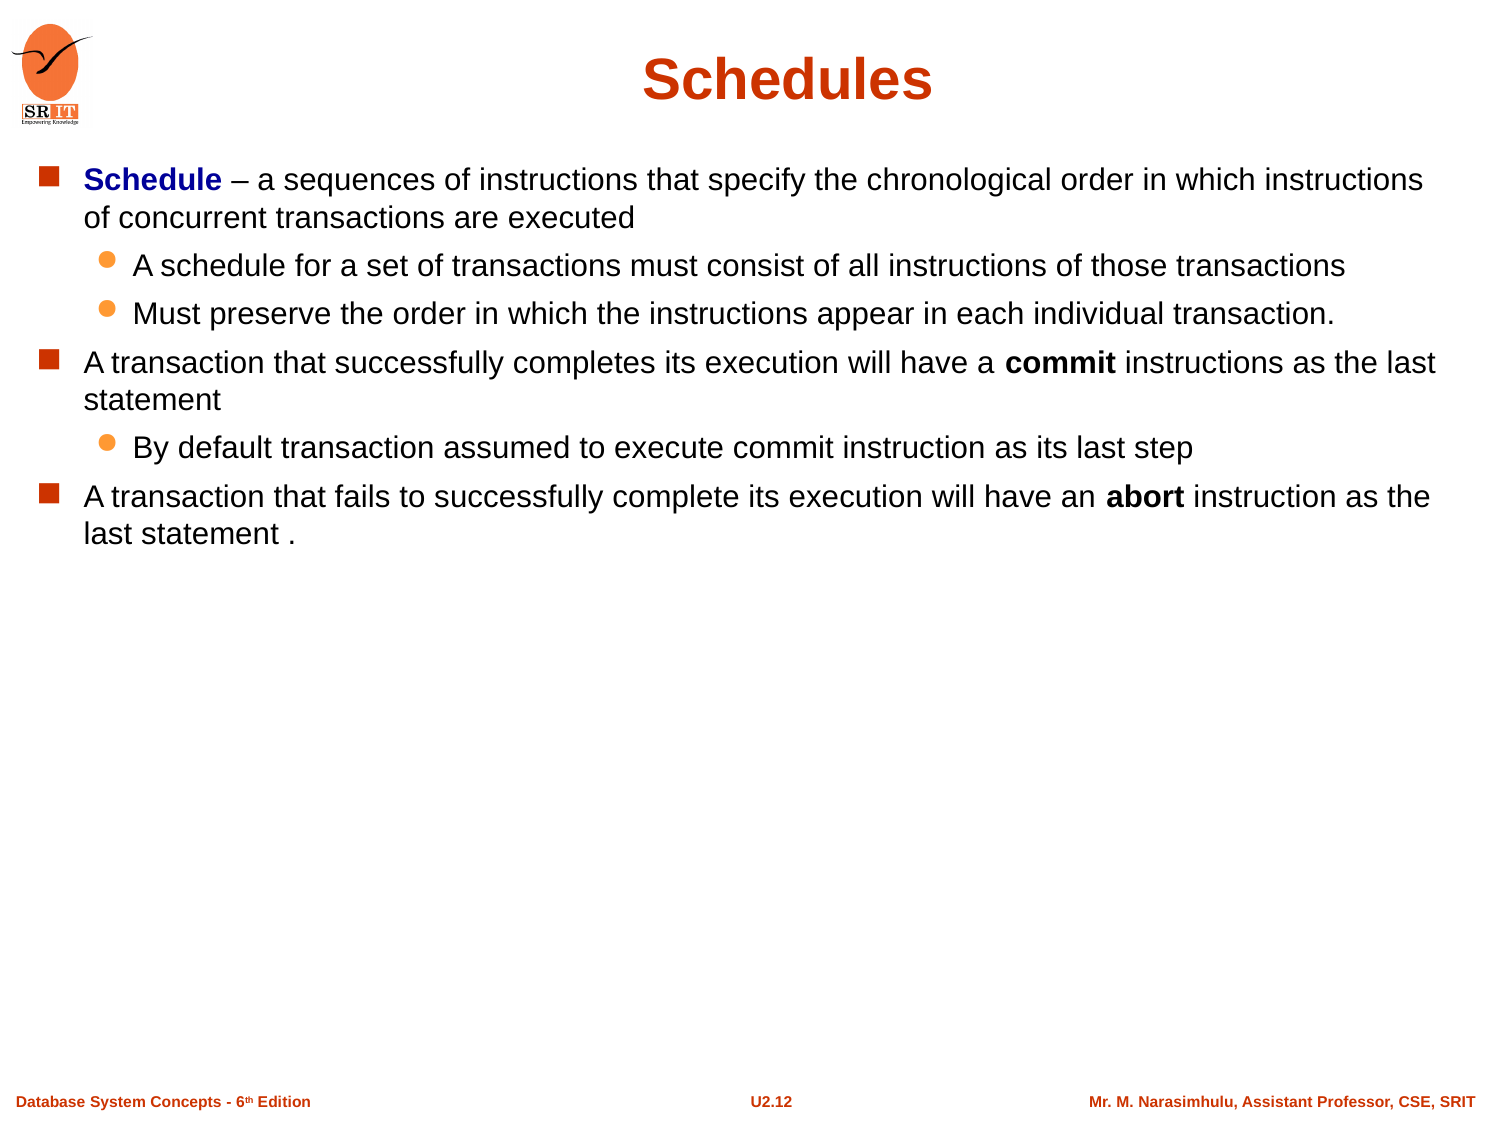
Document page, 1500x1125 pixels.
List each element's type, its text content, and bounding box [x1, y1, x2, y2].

title Schedules [125, 18, 1452, 120]
list Schedule – a sequences of instructions that specify the chronological order in which instructions of concurrent transactions are executed A schedule for a set of transactions must consist of all instructions of those transactions Must preserve the order in which the instructions appear in each individual transaction. A transaction that successfully completes its execution will have a commit instructions as the last statement By default transaction assumed to execute commit instruction as its last step A transaction that fails to successfully complete its execution will have an abort instruction as the last statement . [26, 151, 1472, 1058]
picture [11, 19, 93, 128]
